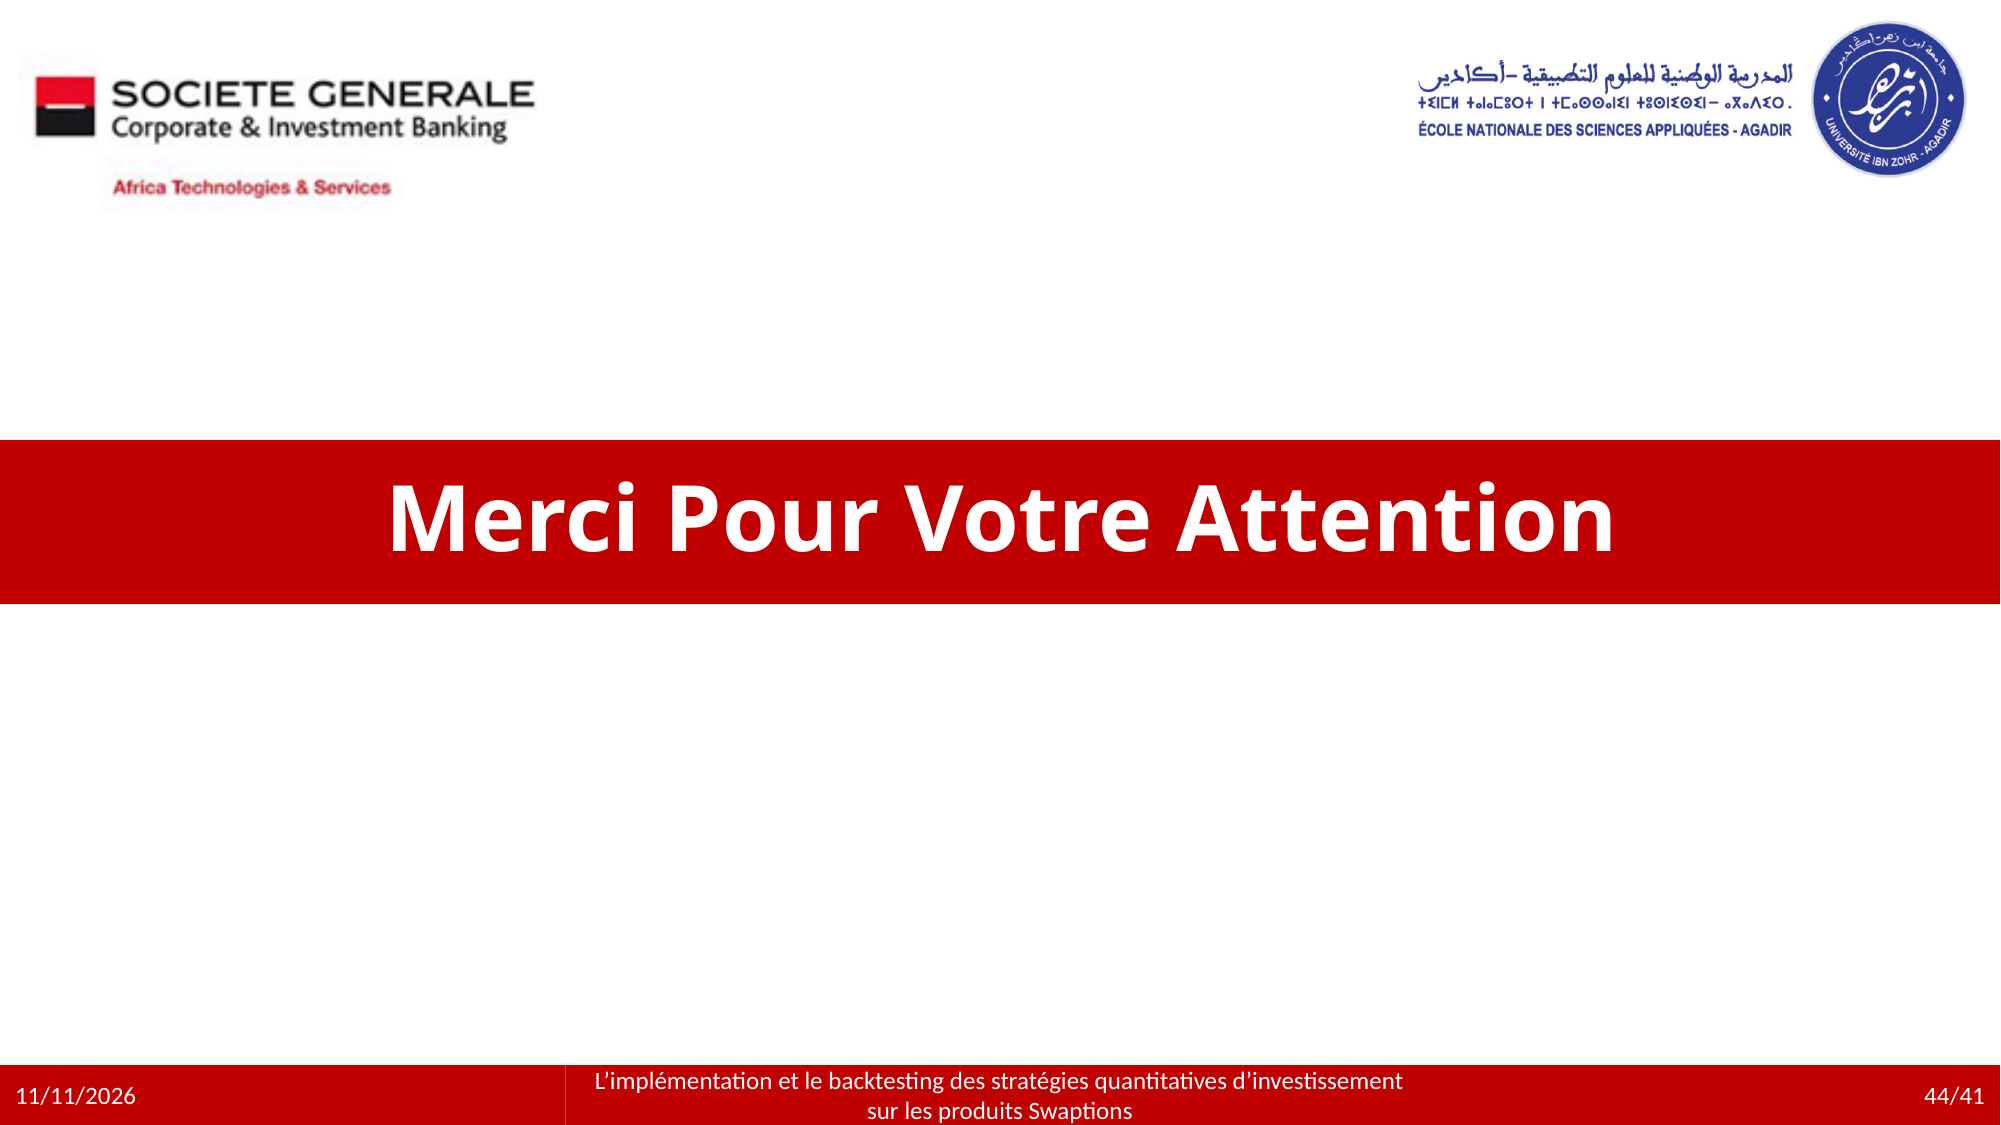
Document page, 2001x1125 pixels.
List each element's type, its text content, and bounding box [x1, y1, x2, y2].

title Merci Pour Votre Attention [0, 439, 2000, 604]
picture [19, 0, 566, 255]
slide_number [0, 1065, 565, 1125]
footer L’implémentation et le backtesting des stratégies quantitatives d’investissement sur les produits Swaptions [565, 1065, 1412, 1125]
picture [1412, 17, 1970, 198]
slide_number 44/41 [1412, 1065, 2000, 1125]
